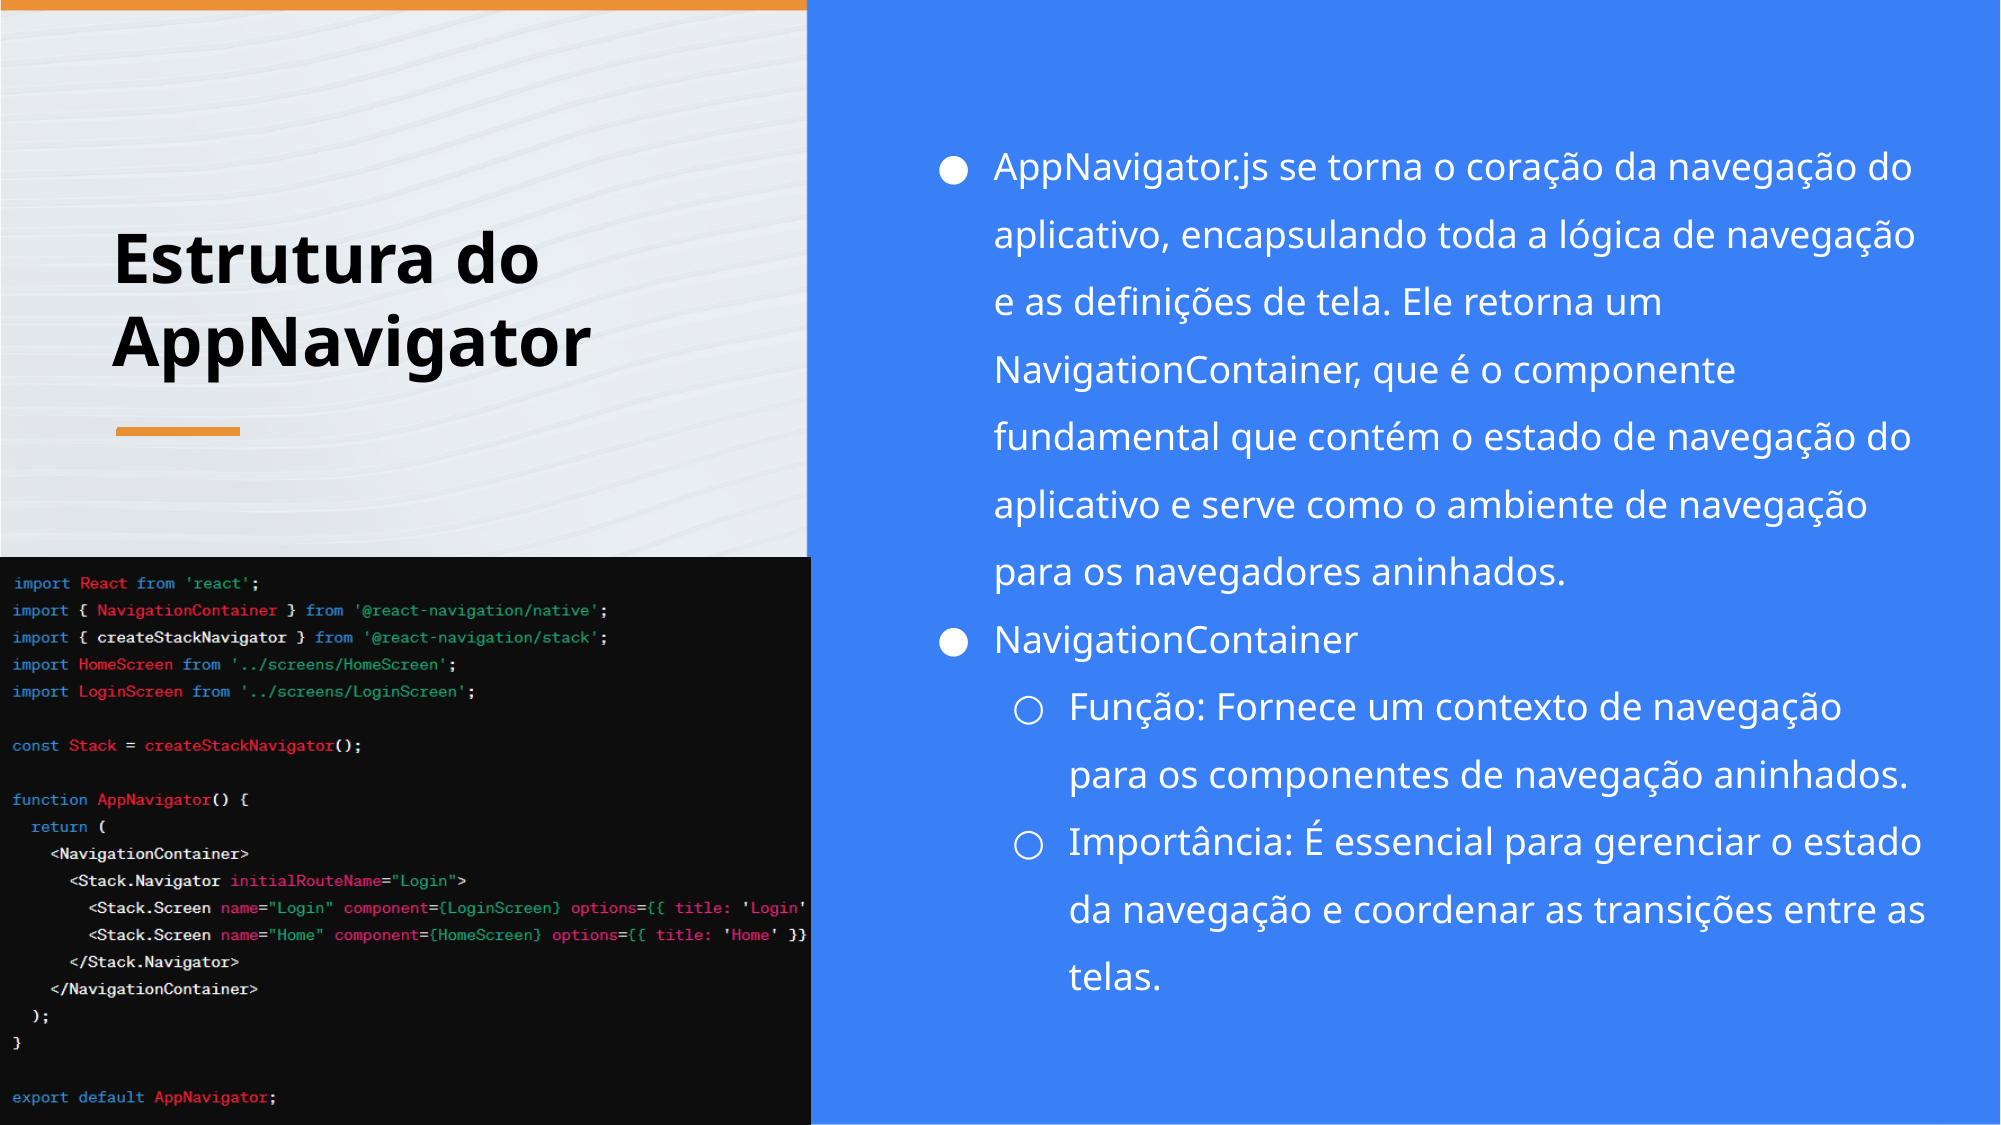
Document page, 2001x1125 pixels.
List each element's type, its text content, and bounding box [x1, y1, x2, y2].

text_box Estrutura do AppNavigator [97, 207, 680, 388]
text_box AppNavigator.js se torna o coração da navegação do aplicativo, encapsulando toda a lógica de navegação e as definições de tela. Ele retorna um NavigationContainer, que é o componente fundamental que contém o estado de navegação do aplicativo e serve como o ambiente de navegação para os navegadores aninhados. NavigationContainer Função: Fornece um contexto de navegação para os componentes de navegação aninhados. Importância: É essencial para gerenciar o estado da navegação e coordenar as transições entre as telas. [903, 98, 1942, 1089]
picture [0, 0, 2001, 1125]
